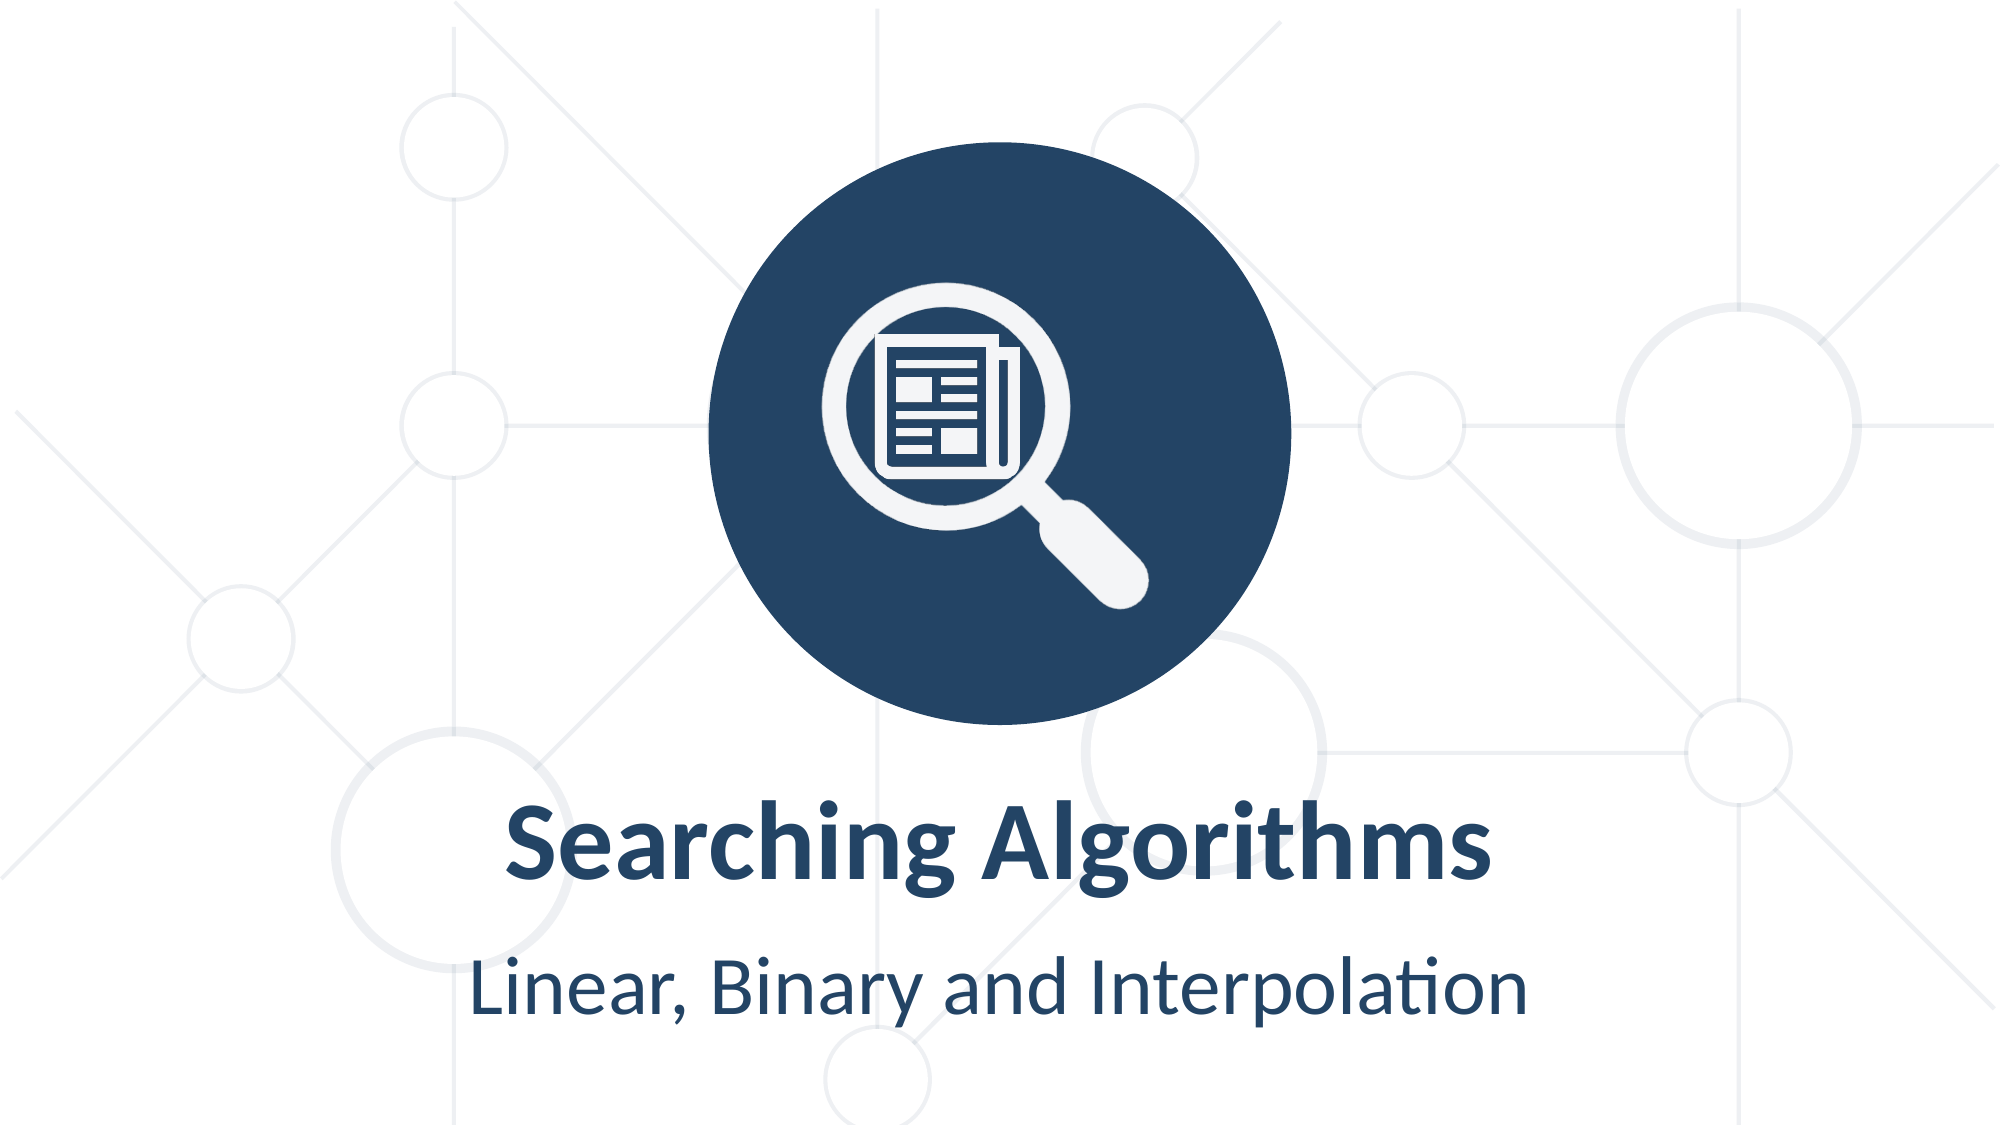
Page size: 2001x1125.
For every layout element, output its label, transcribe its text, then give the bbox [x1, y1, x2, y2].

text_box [786, 247, 1184, 645]
subtitle Linear, Binary and Interpolation [100, 916, 1900, 1043]
title Searching Algorithms [100, 771, 1900, 898]
